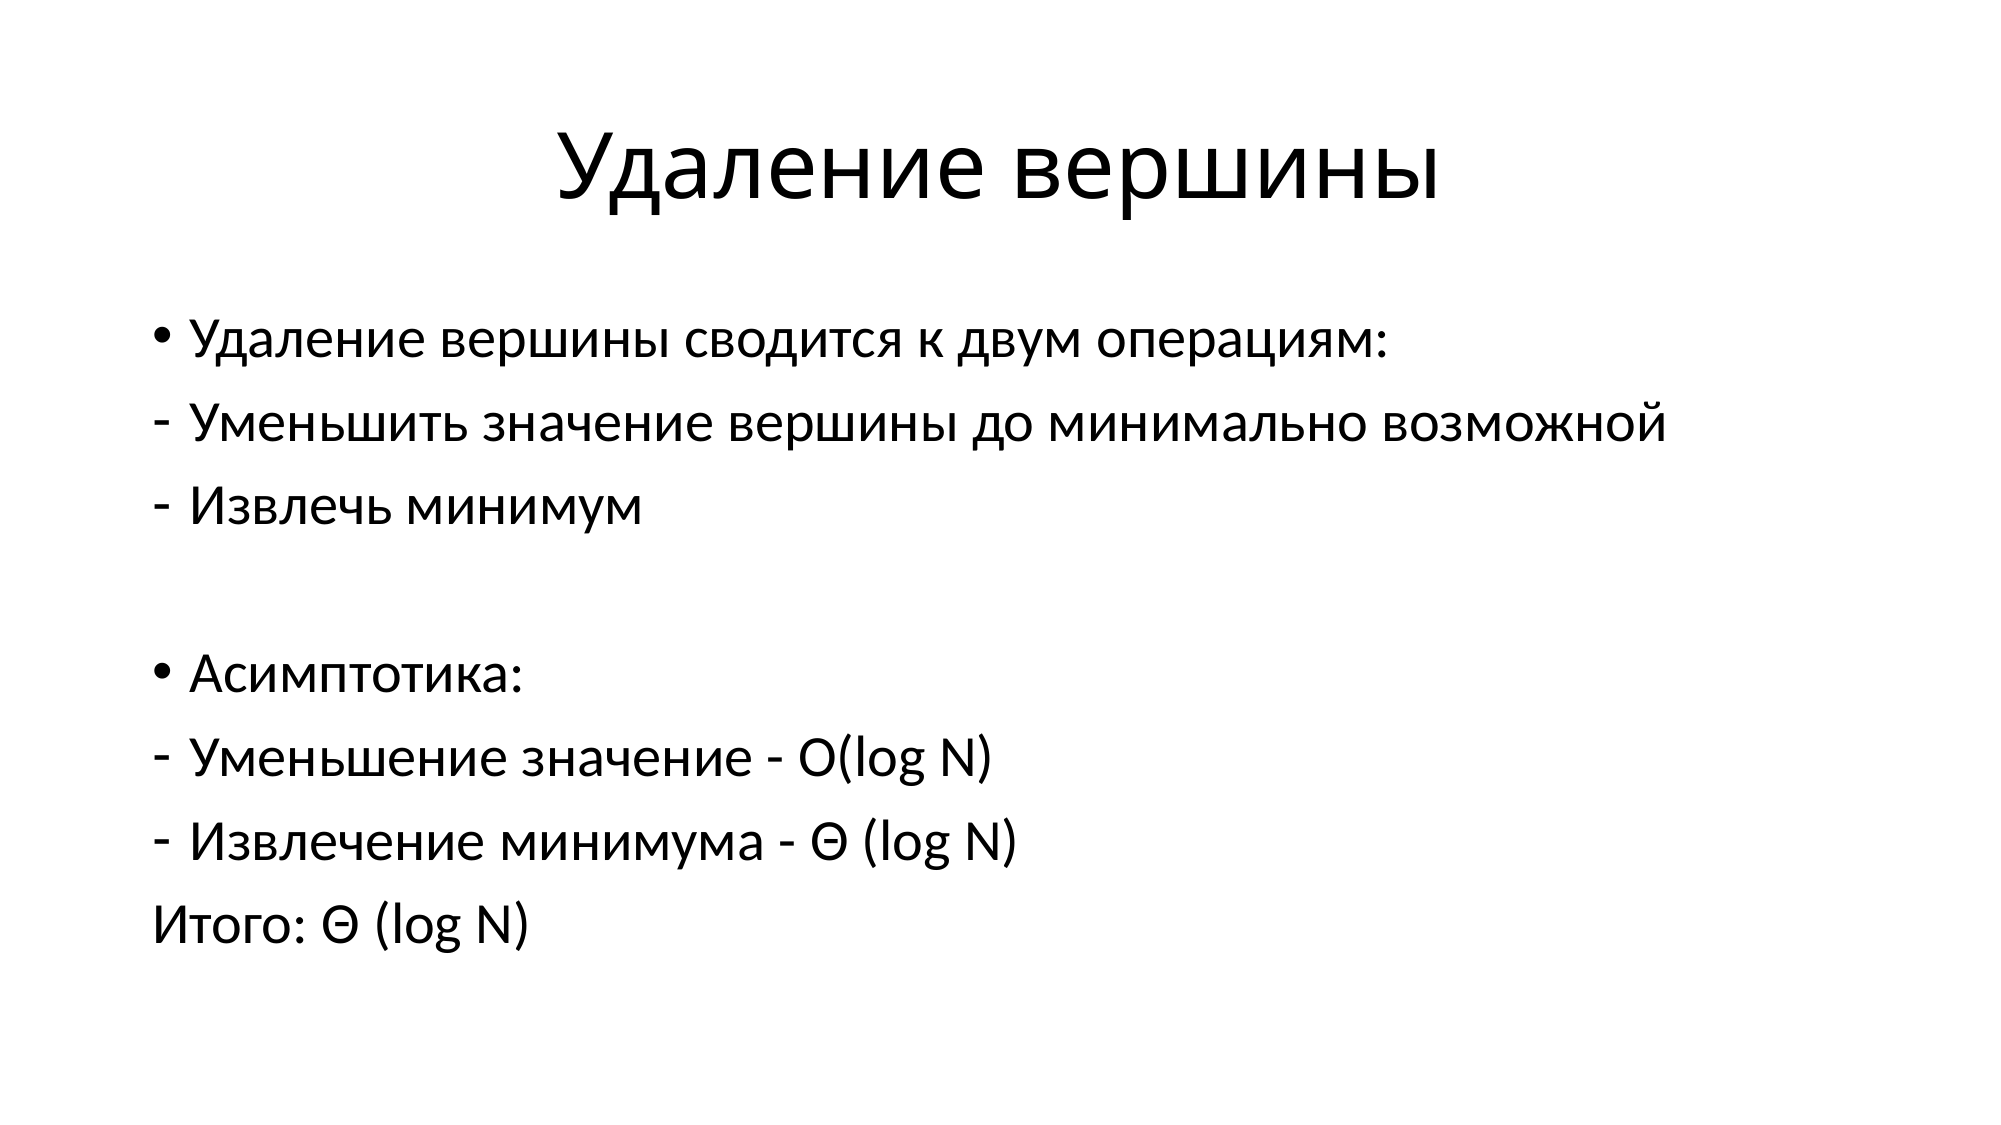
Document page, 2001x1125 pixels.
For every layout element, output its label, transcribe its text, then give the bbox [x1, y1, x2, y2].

list Удаление вершины сводится к двум операциям: Уменьшить значение вершины до минимально возможной Извлечь минимум Асимптотика: Уменьшение значение - O(log N) Извлечение минимума - Θ (log N) Итого: Θ (log N) [137, 299, 1863, 1014]
title Удаление вершины [137, 59, 1863, 278]
